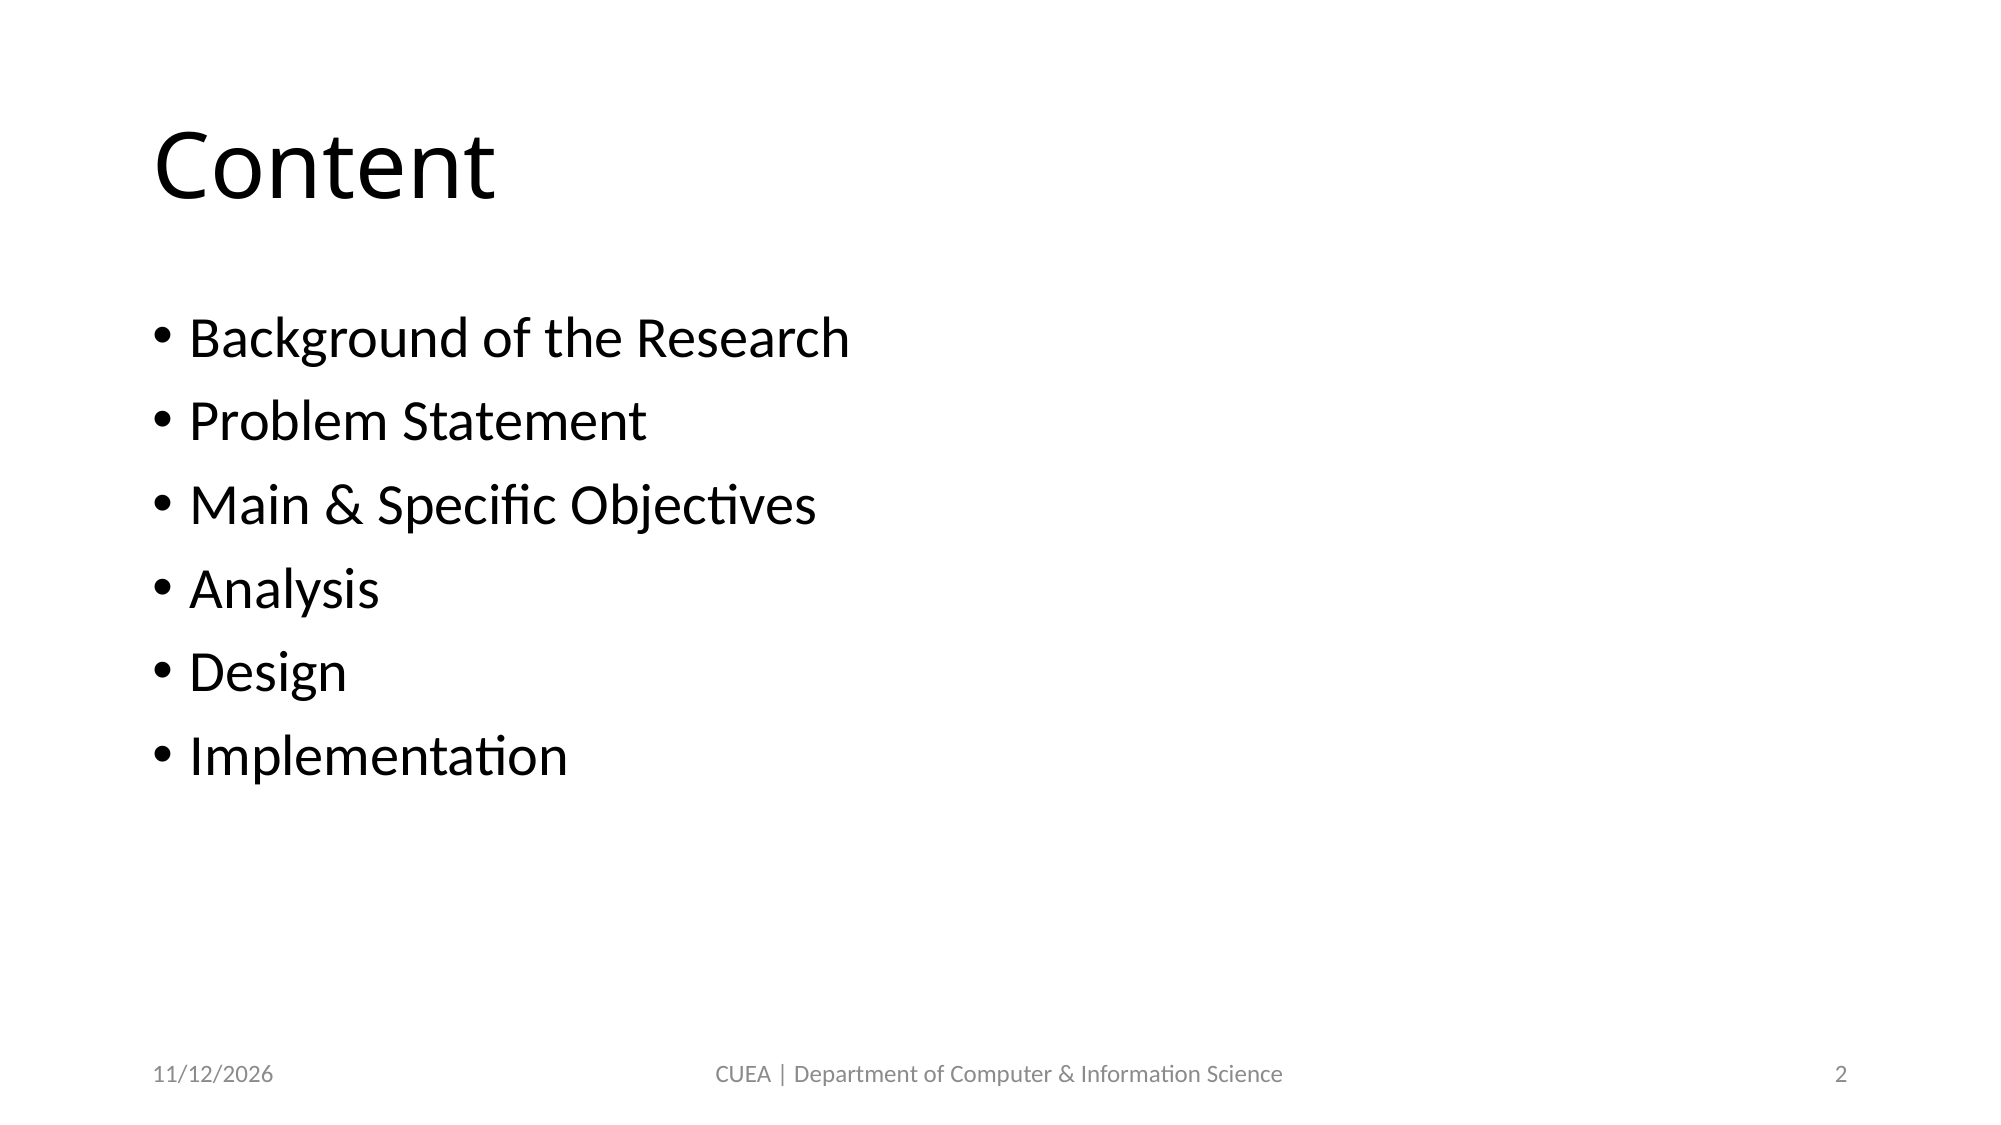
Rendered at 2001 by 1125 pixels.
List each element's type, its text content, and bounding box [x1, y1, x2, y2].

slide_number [137, 1042, 588, 1103]
footer CUEA | Department of Computer & Information Science [662, 1042, 1338, 1103]
title Content [137, 59, 1863, 278]
slide_number 2 [1412, 1042, 1863, 1103]
list Background of the Research Problem Statement Main & Specific Objectives Analysis Design Implementation [137, 299, 1863, 1014]
